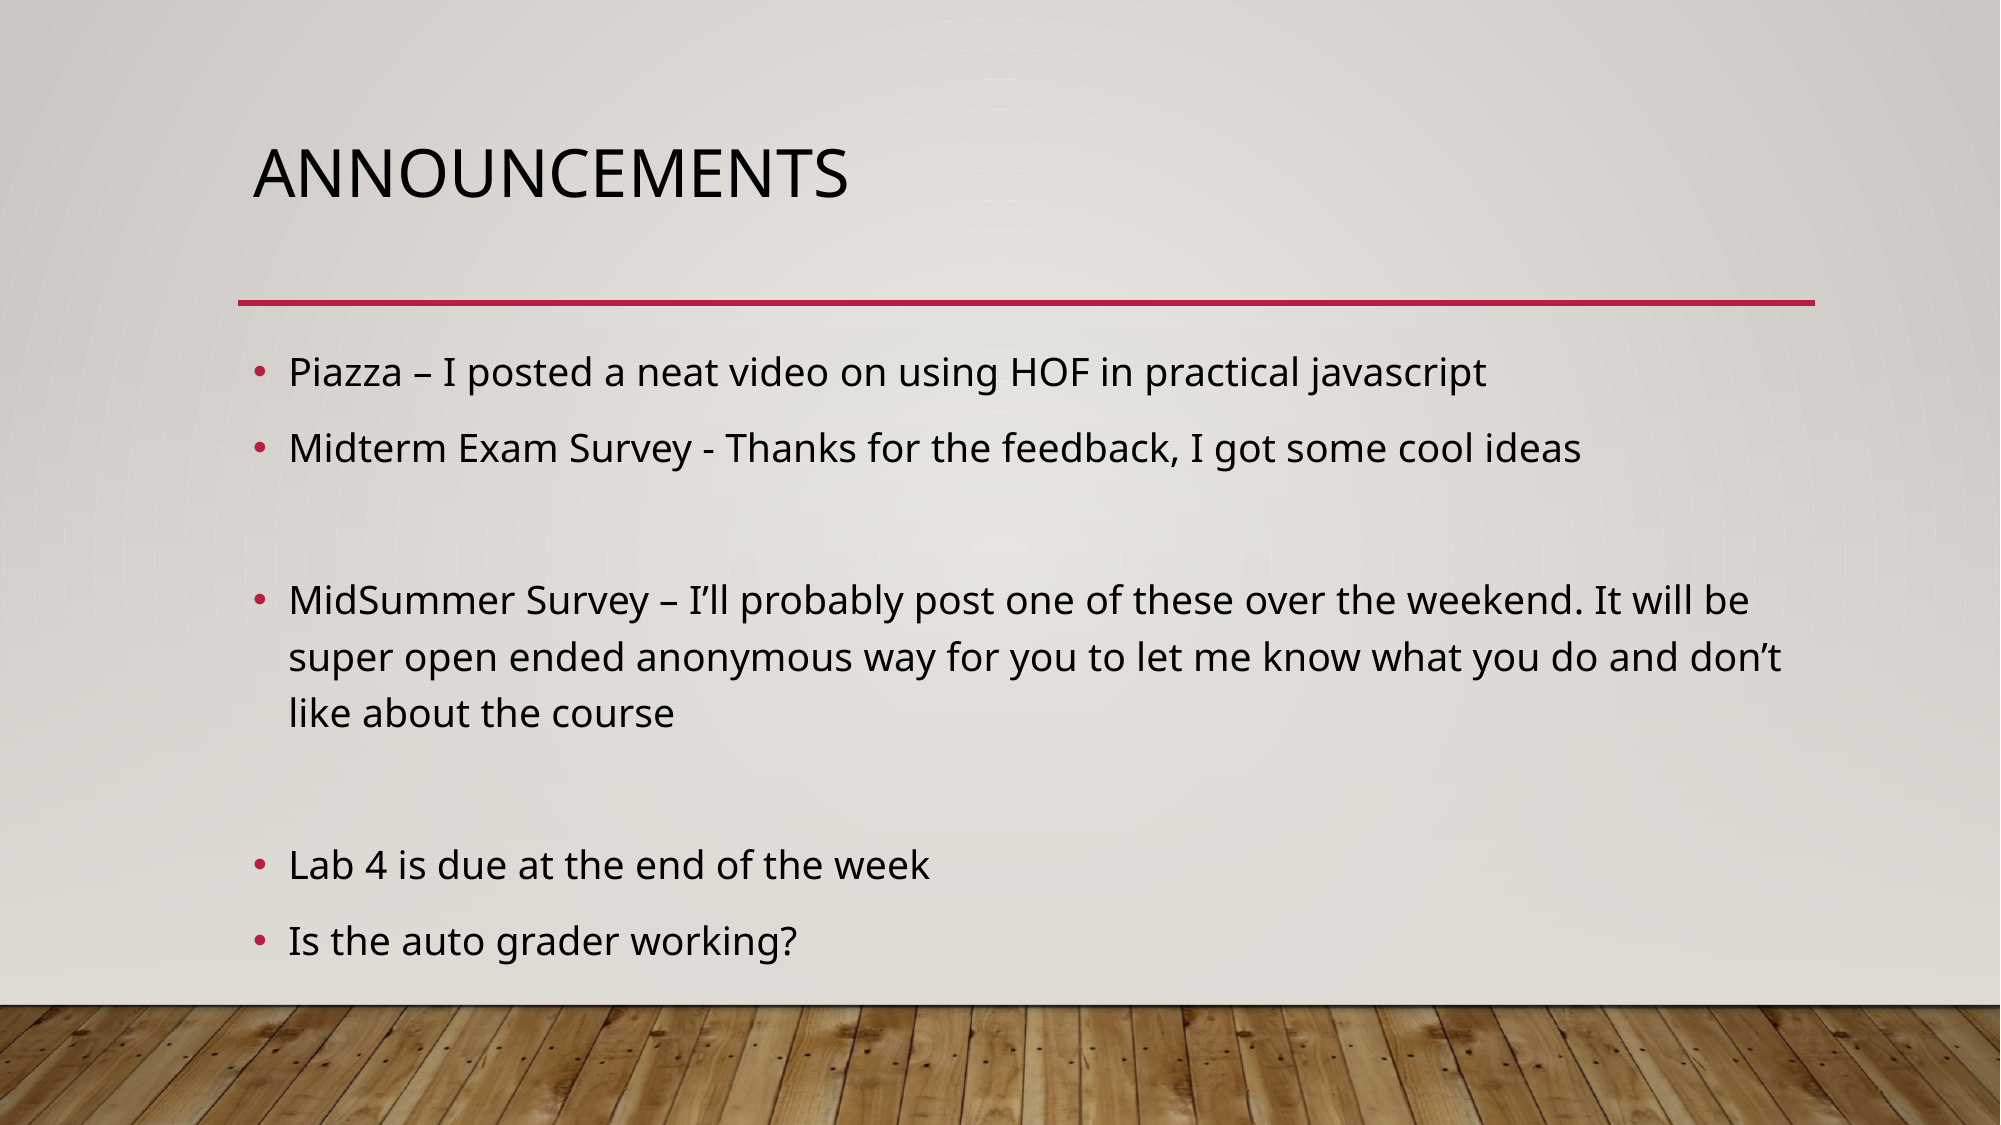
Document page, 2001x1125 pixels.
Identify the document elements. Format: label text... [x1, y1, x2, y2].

list Piazza – I posted a neat video on using HOF in practical javascript Midterm Exam Survey - Thanks for the feedback, I got some cool ideas MidSummer Survey – I’ll probably post one of these over the weekend. It will be super open ended anonymous way for you to let me know what you do and don’t like about the course Lab 4 is due at the end of the week Is the auto grader working? [238, 330, 1814, 975]
picture [0, 1005, 2000, 1125]
title ANNOUNCEMENTS [238, 131, 1814, 305]
